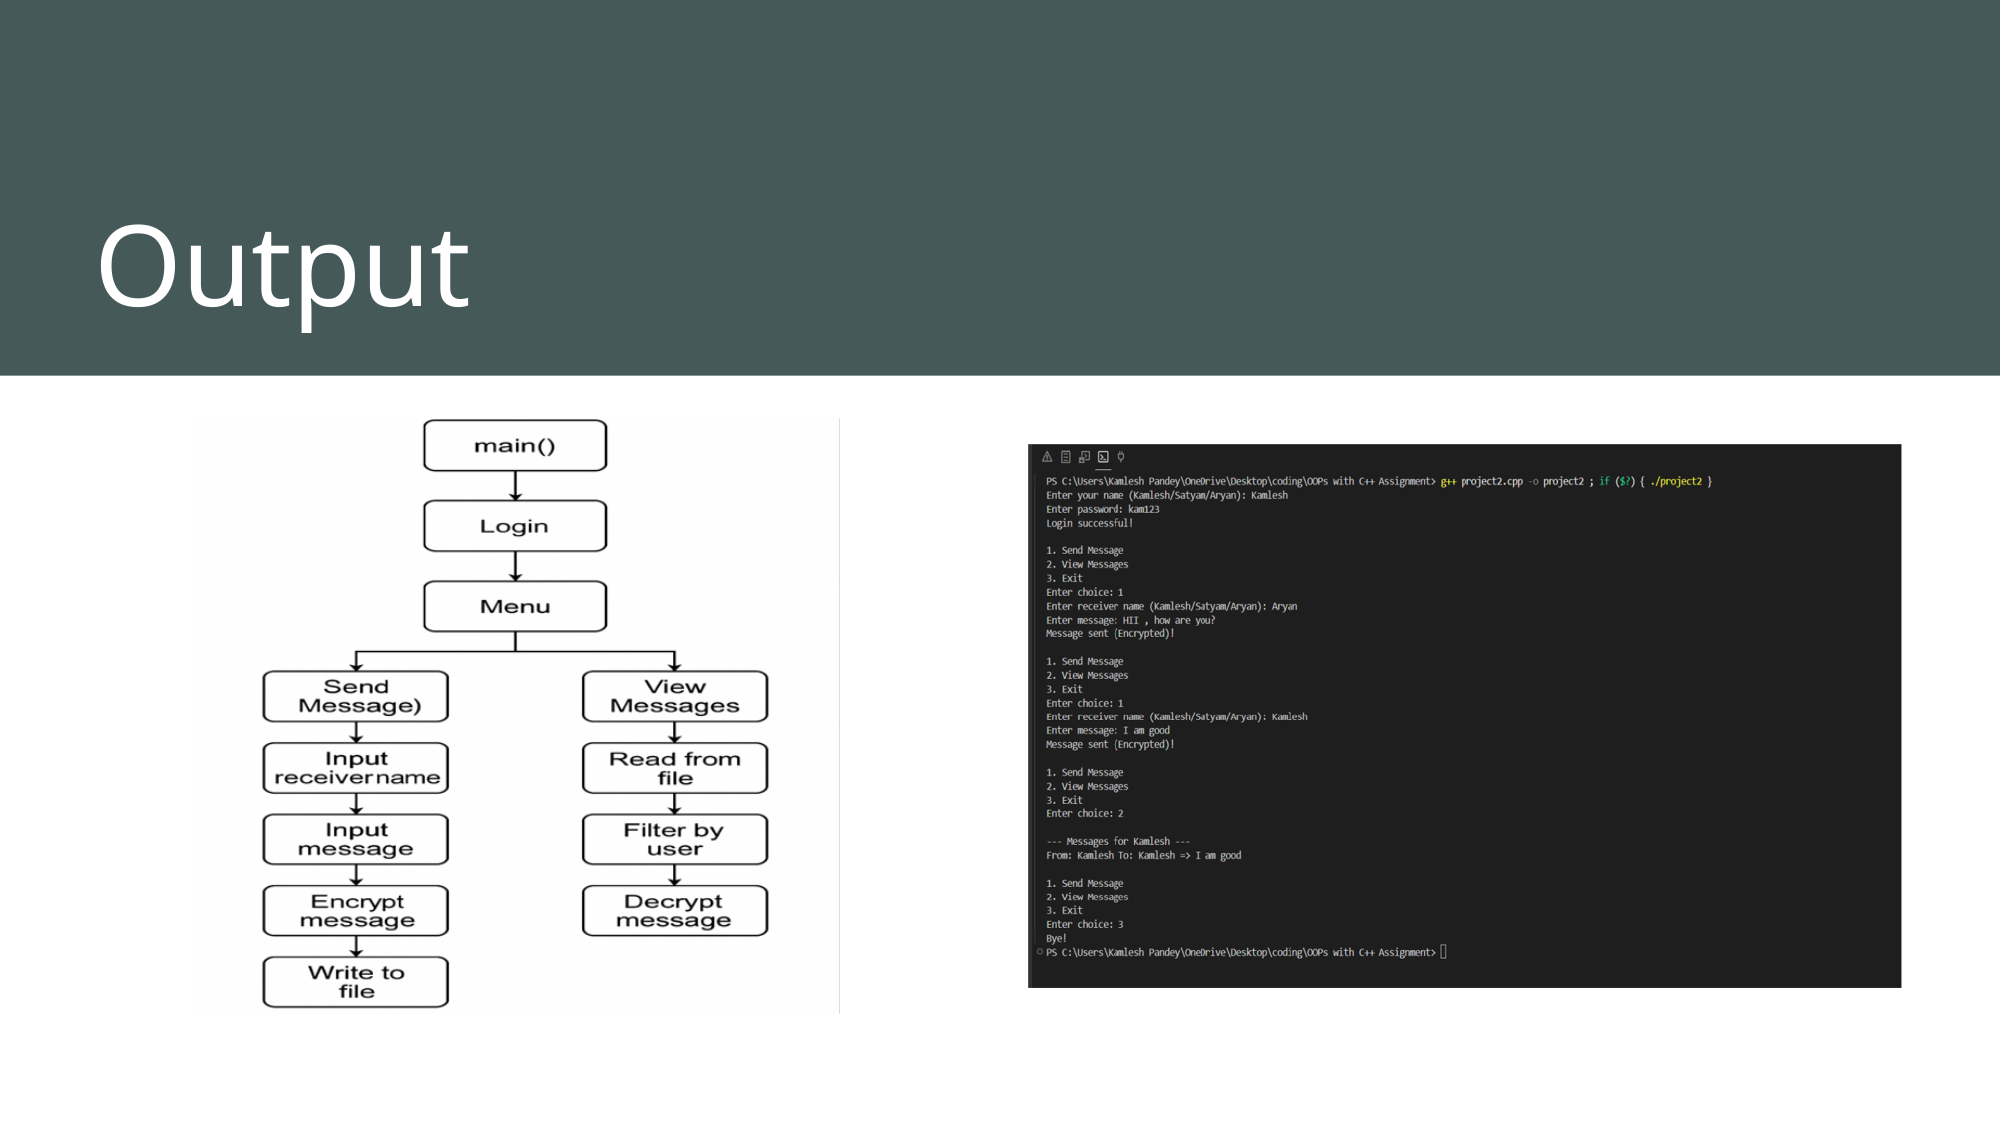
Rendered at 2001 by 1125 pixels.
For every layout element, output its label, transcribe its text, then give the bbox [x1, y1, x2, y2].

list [1028, 444, 1902, 988]
title Output [79, 60, 1928, 337]
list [191, 418, 841, 1014]
